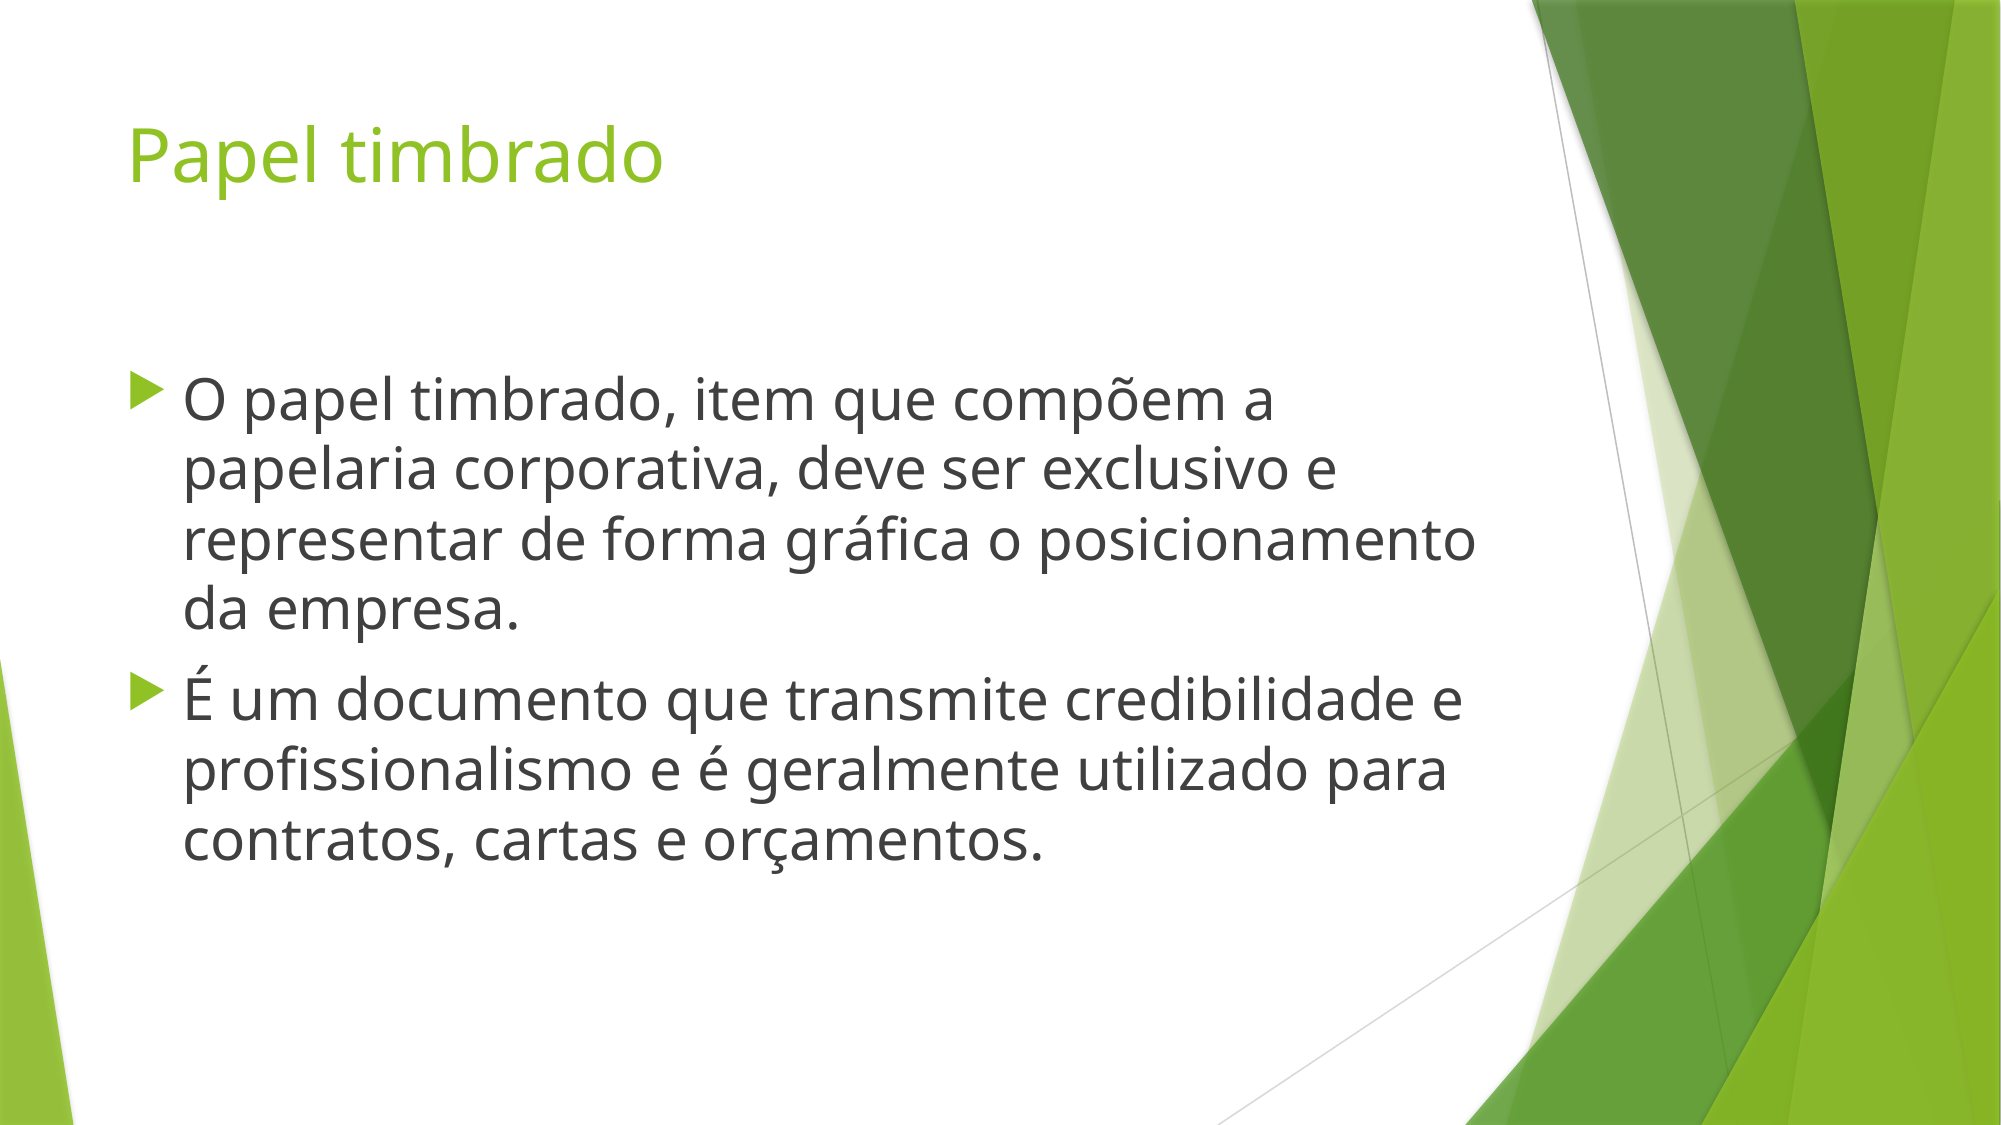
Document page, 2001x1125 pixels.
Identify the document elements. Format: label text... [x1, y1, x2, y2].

title Papel timbrado [111, 99, 1522, 317]
list O papel timbrado, item que compõem a papelaria corporativa, deve ser exclusivo e representar de forma gráfica o posicionamento da empresa. É um documento que transmite credibilidade e profissionalismo e é geralmente utilizado para contratos, cartas e orçamentos. [111, 354, 1522, 992]
